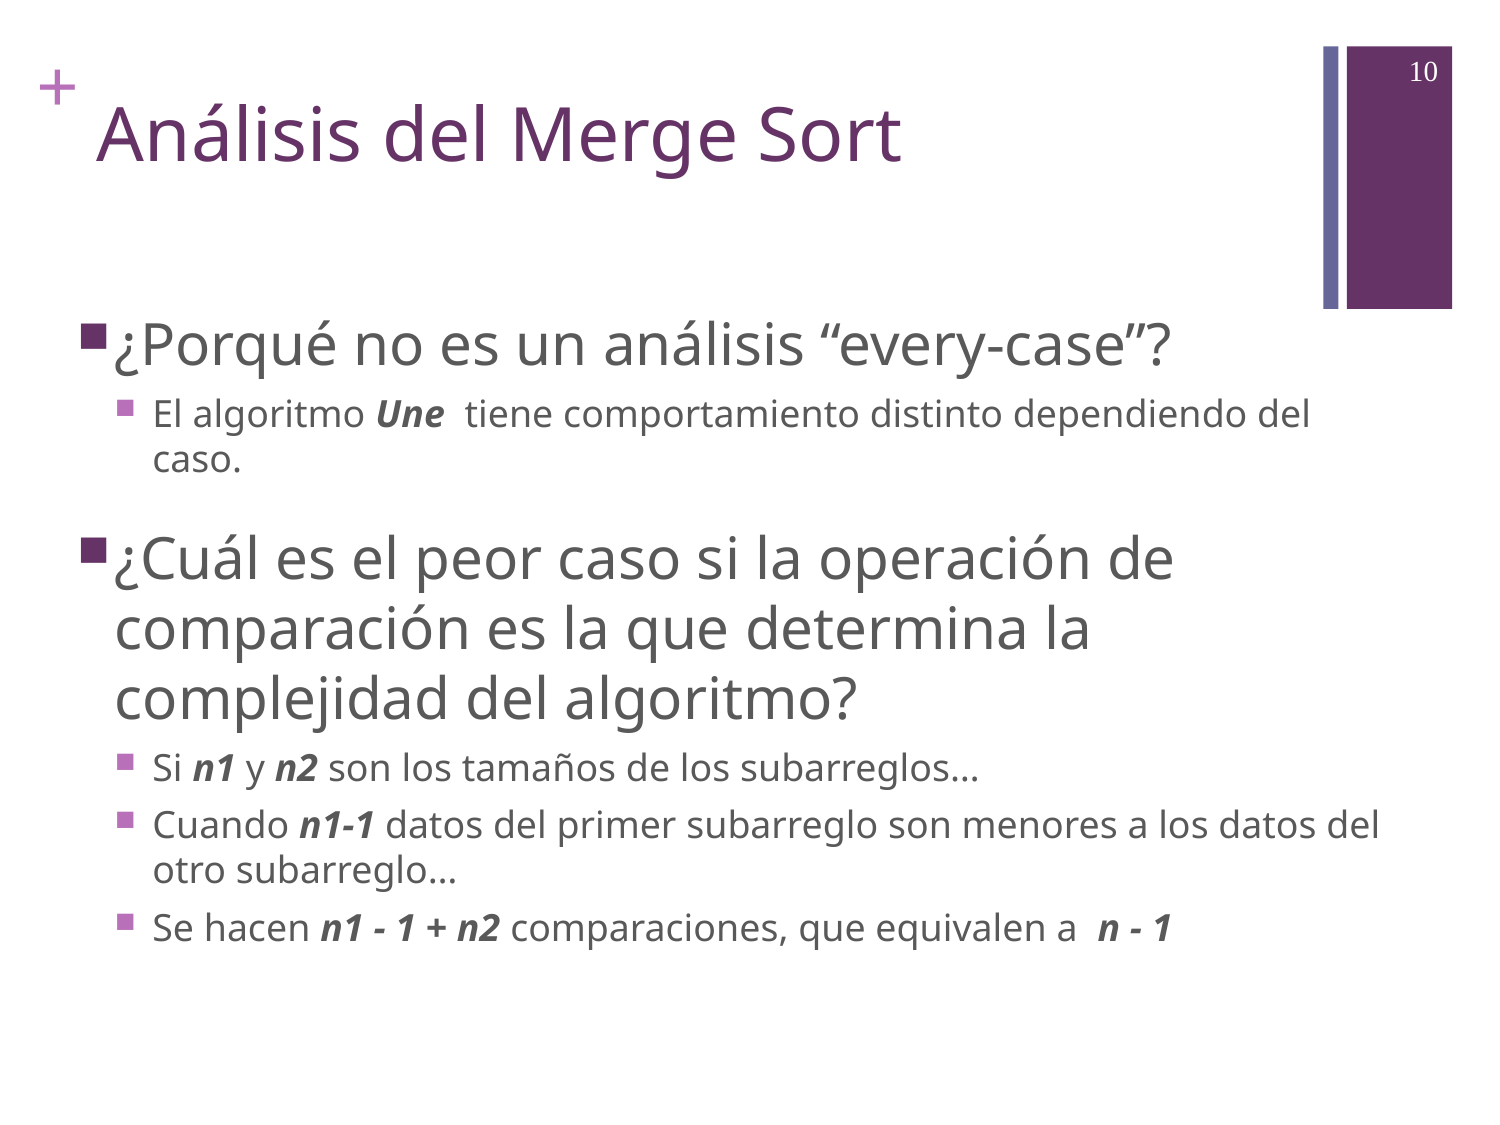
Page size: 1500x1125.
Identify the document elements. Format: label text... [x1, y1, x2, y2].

list ¿Porqué no es un análisis “every-case”? El algoritmo Une tiene comportamiento distinto dependiendo del caso. ¿Cuál es el peor caso si la operación de comparación es la que determina la complejidad del algoritmo? Si n1 y n2 son los tamaños de los subarreglos… Cuando n1-1 datos del primer subarreglo son menores a los datos del otro subarreglo… Se hacen n1 - 1 + n2 comparaciones, que equivalen a n - 1 [62, 299, 1413, 975]
title Análisis del Merge Sort [81, 79, 1322, 263]
slide_number 10 [1362, 39, 1454, 100]
